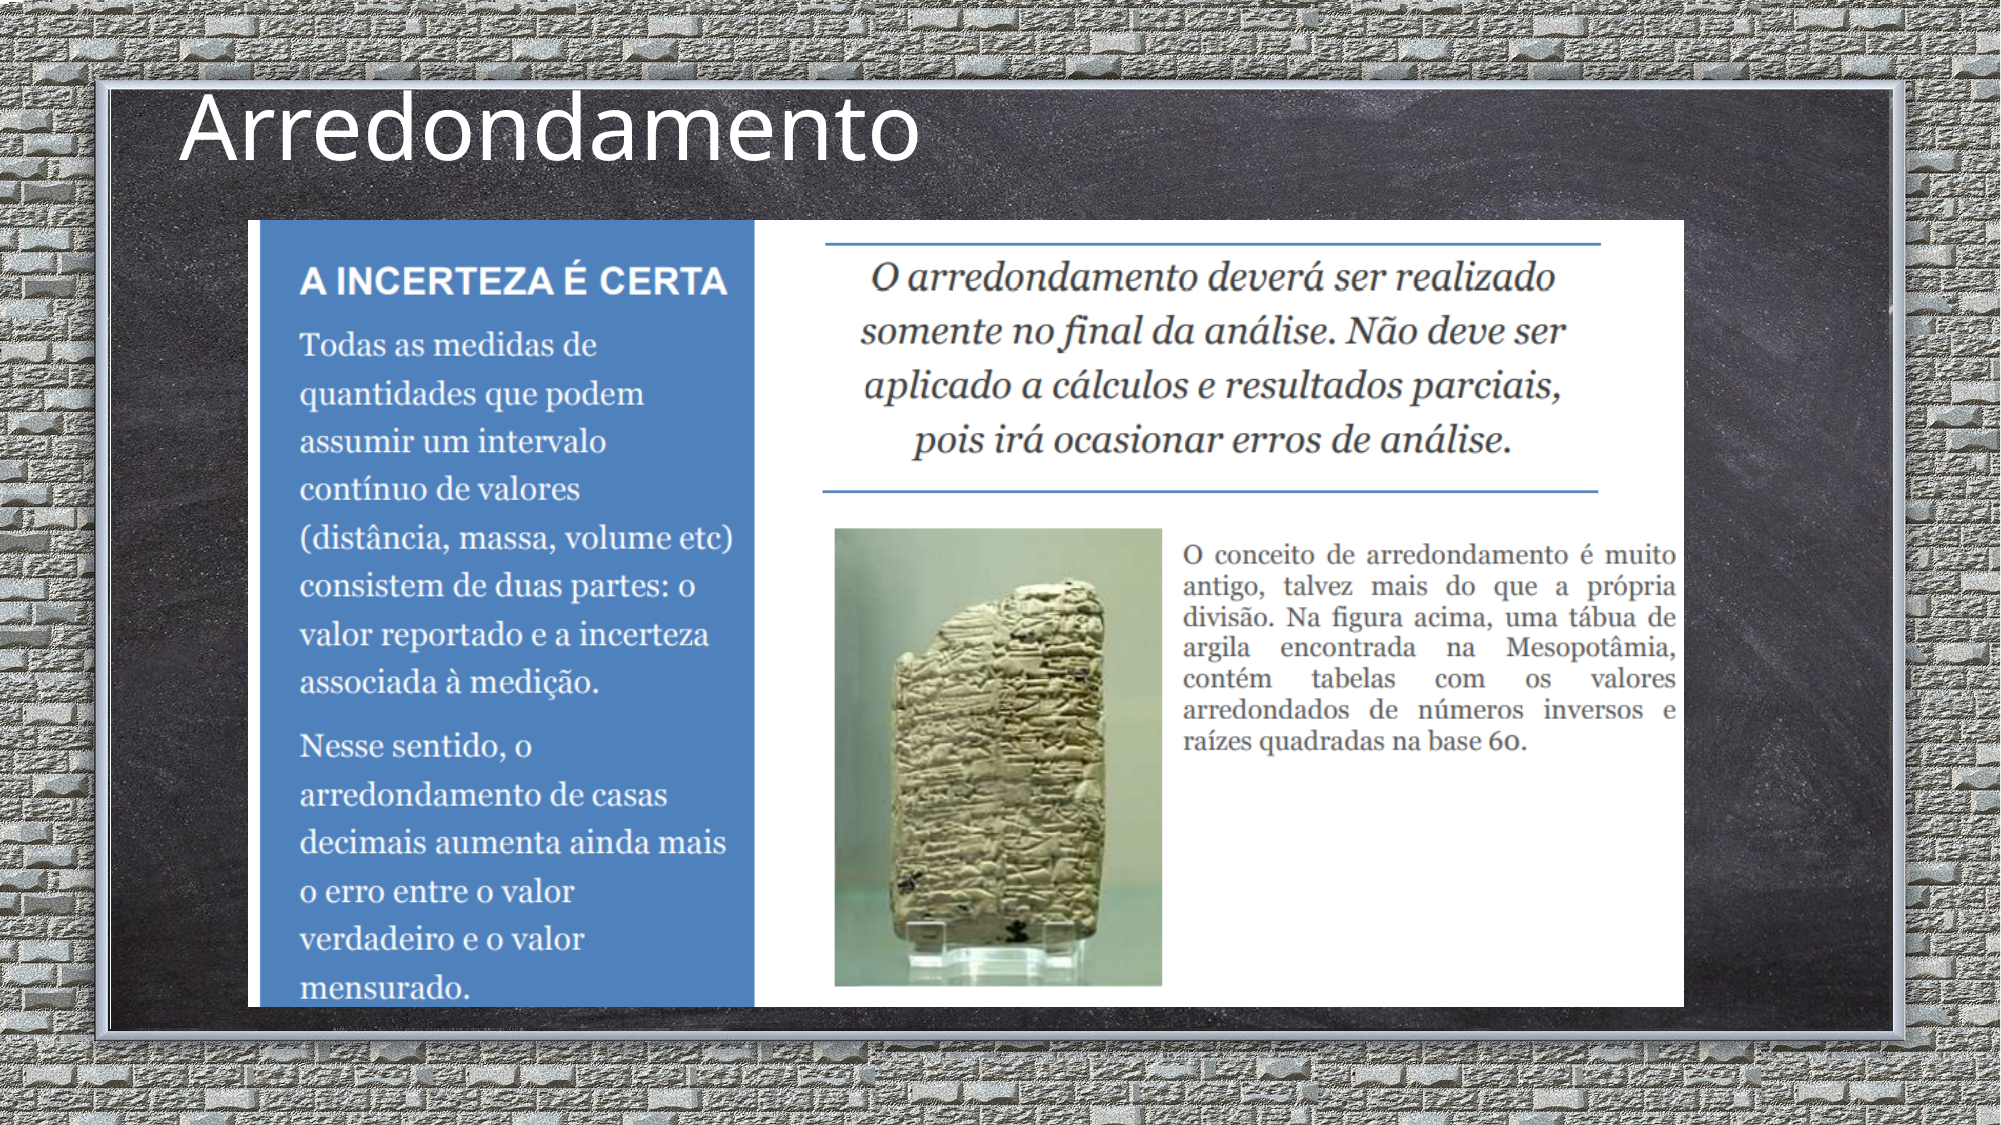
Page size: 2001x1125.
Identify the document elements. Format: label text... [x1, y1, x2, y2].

picture [0, 0, 2001, 1125]
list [248, 220, 1684, 1007]
title Arredondamento [164, 0, 1865, 262]
